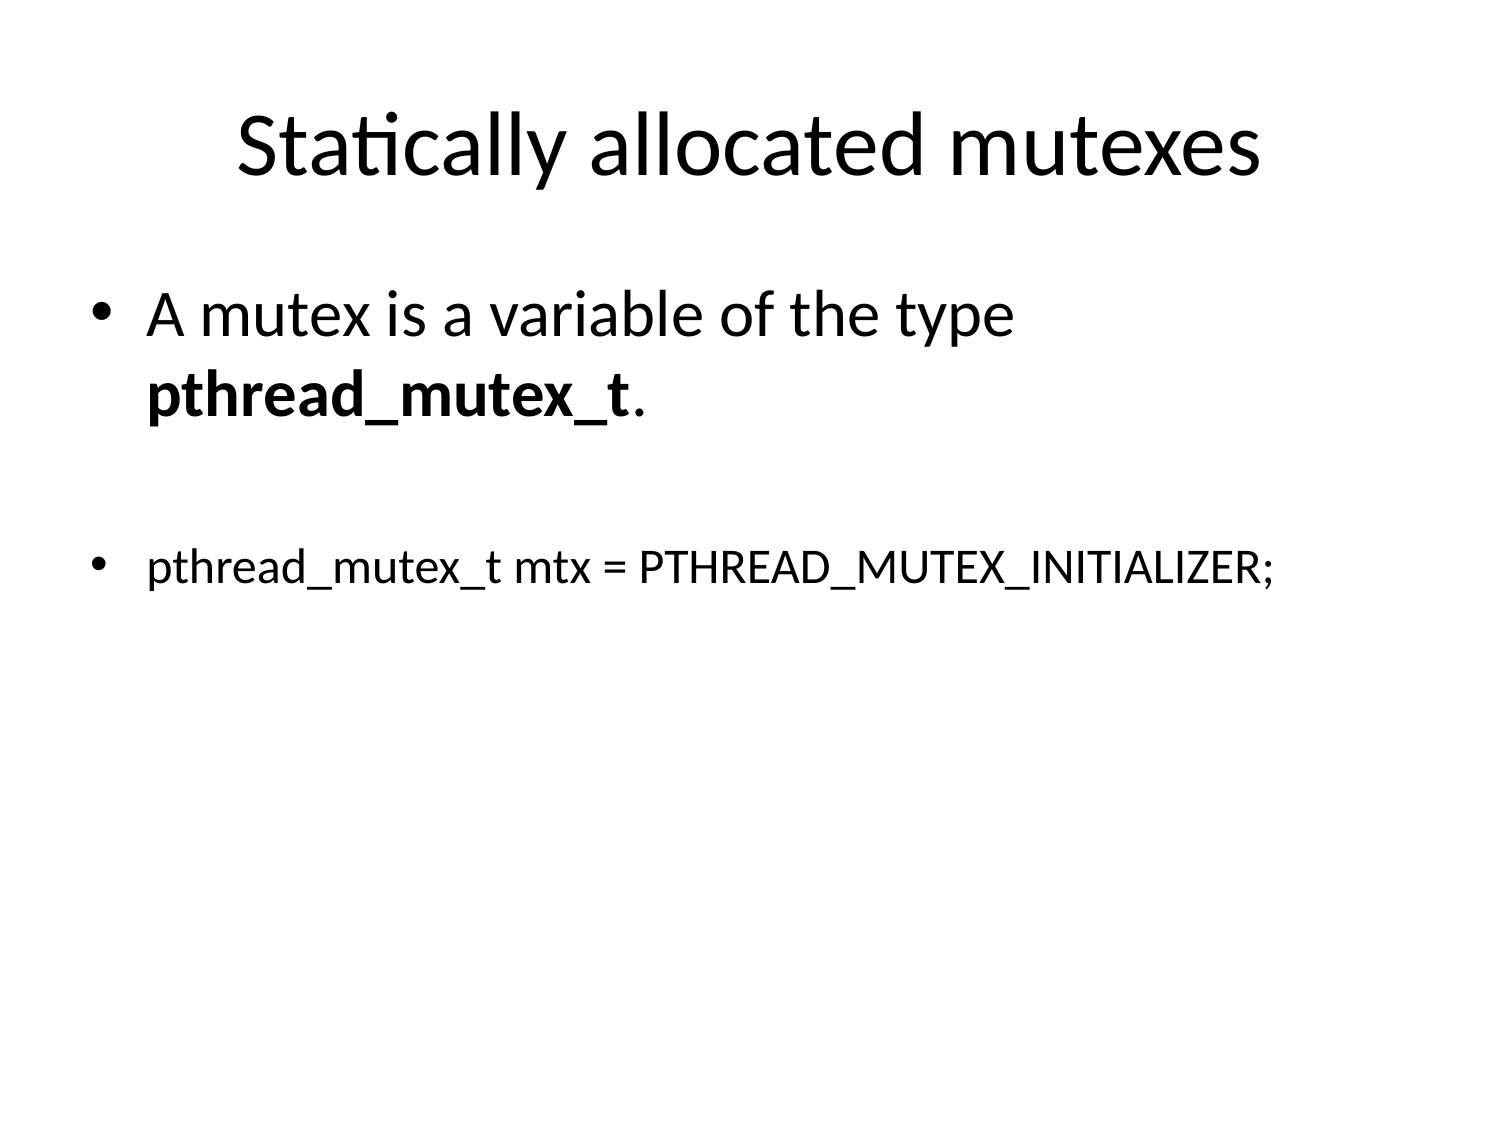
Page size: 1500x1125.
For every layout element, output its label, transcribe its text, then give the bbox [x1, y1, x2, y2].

title Statically allocated mutexes [75, 45, 1425, 233]
list A mutex is a variable of the type pthread_mutex_t. pthread_mutex_t mtx = PTHREAD_MUTEX_INITIALIZER; [75, 262, 1425, 1005]
